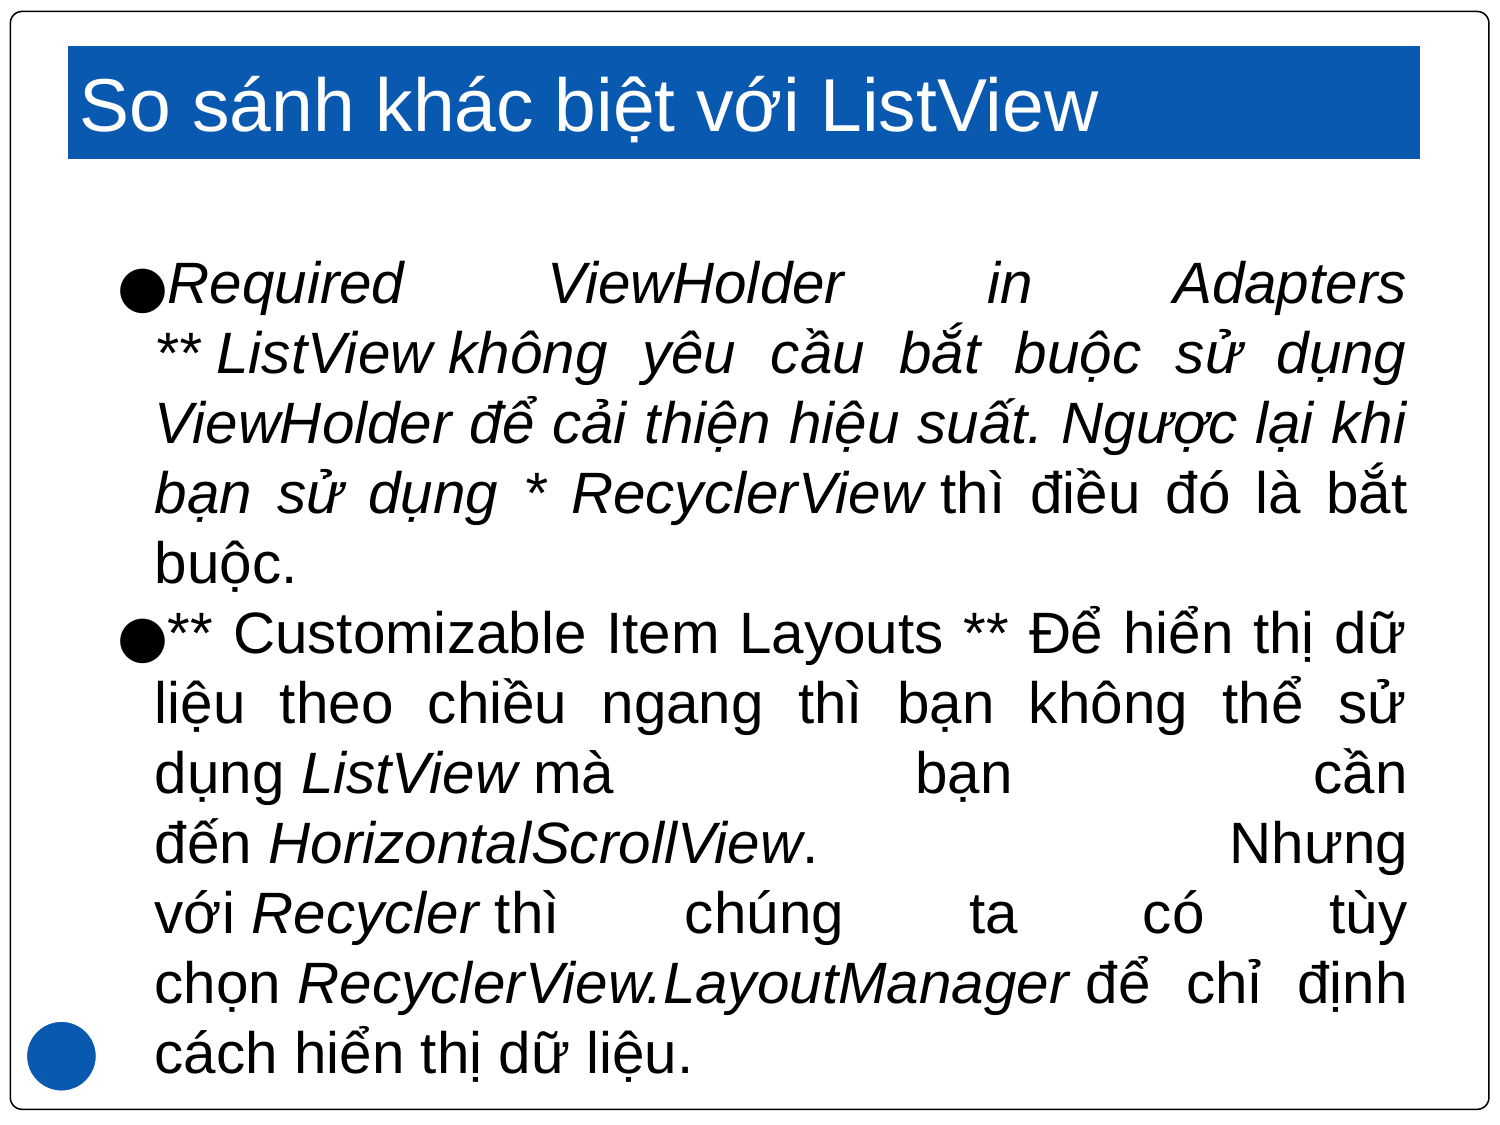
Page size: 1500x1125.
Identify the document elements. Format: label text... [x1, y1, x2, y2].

text_box [23, 1018, 99, 1094]
title So sánh khác biệt với ListView [62, 40, 1426, 165]
list Required ViewHolder in Adapters ** ListView không yêu cầu bắt buộc sử dụng ViewHolder để cải thiện hiệu suất. Ngược lại khi bạn sử dụng * RecyclerView thì điều đó là bắt buộc. ** Customizable Item Layouts ** Để hiển thị dữ liệu theo chiều ngang thì bạn không thể sử dụng ListView mà bạn cần đến HorizontalScrollView. Nhưng với Recycler thì chúng ta có tùy chọn RecyclerView.LayoutManager để chỉ định cách hiển thị dữ liệu. [64, 237, 1424, 1075]
